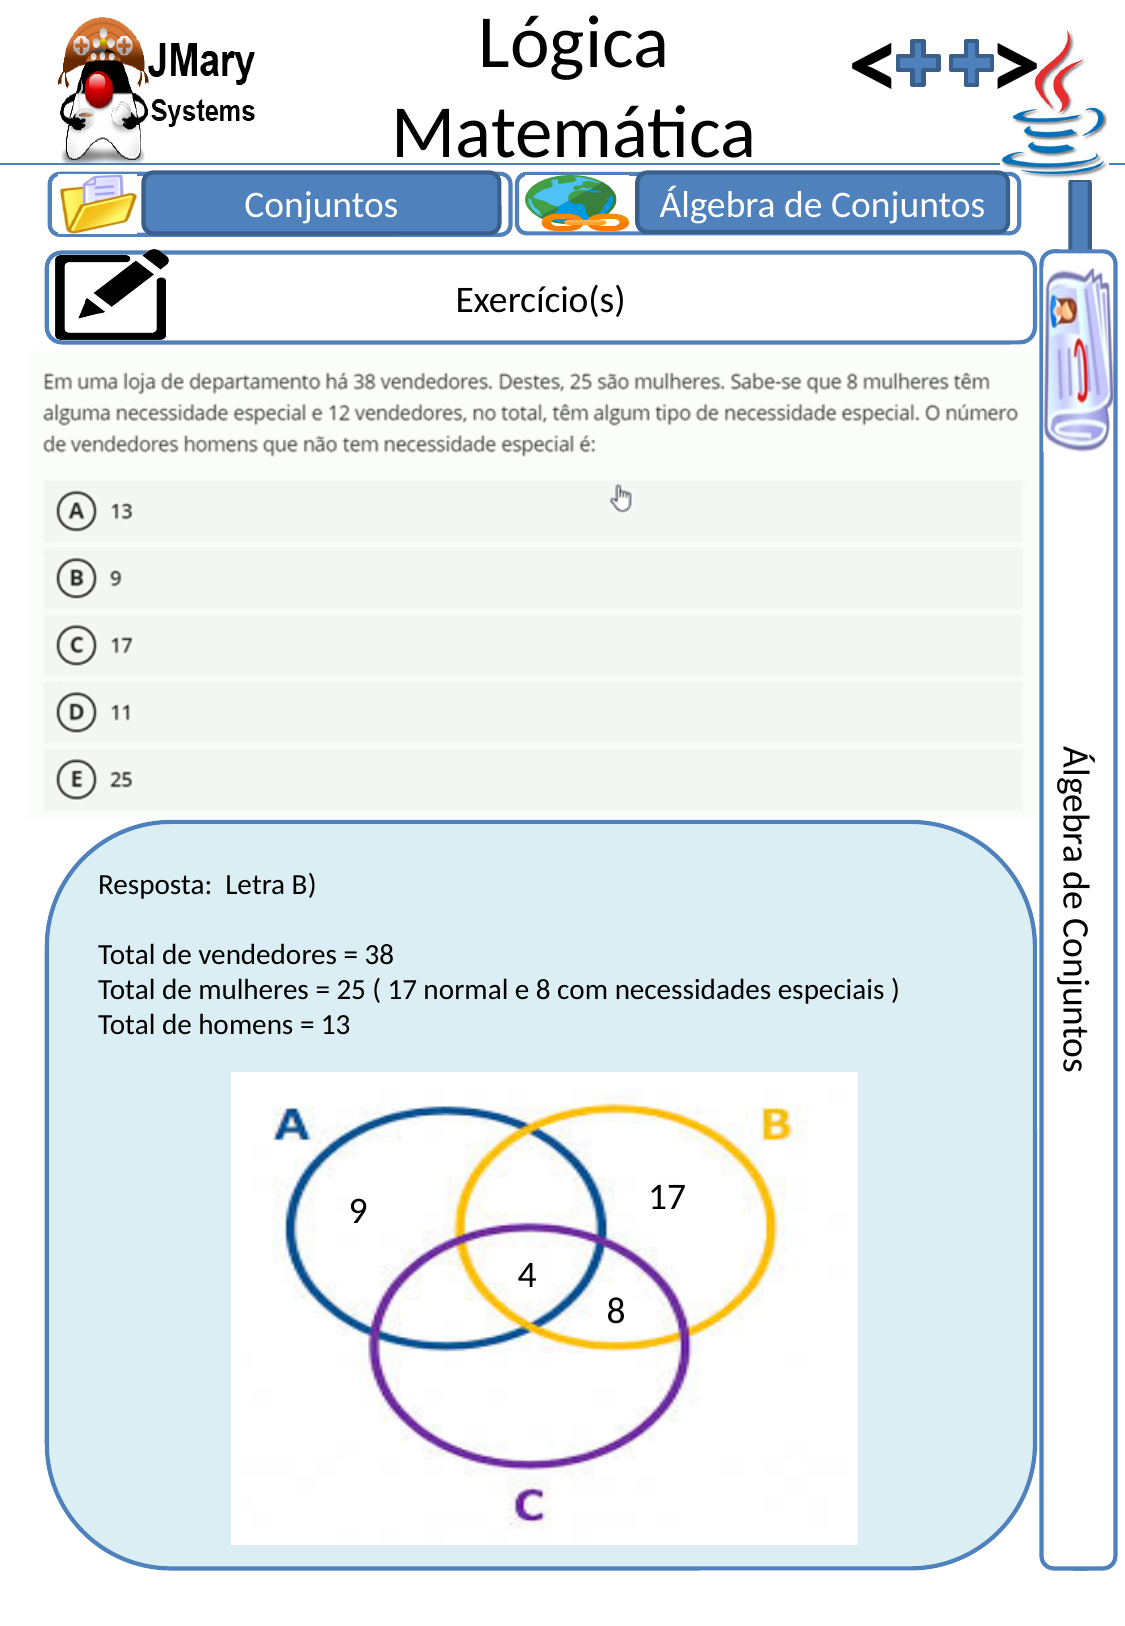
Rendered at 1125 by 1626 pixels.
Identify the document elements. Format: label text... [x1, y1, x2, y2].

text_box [516, 172, 1020, 234]
text_box < [834, 242, 943, 247]
text_box [949, 39, 974, 87]
picture [1000, 28, 1110, 180]
text_box Resposta: Letra B) Total de vendedores = 38 Total de mulheres = 25 ( 17 normal e 8 com necessidades especiais ) Total de homens = 13 [44, 827, 1038, 1571]
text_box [49, 172, 511, 235]
text_box Lógica Matemática [257, 0, 834, 163]
text_box > [974, 188, 1090, 257]
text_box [419, 872, 1125, 948]
picture [1044, 268, 1113, 452]
picture [46, 15, 258, 163]
picture [26, 350, 1036, 819]
text_box > [974, 0, 1090, 163]
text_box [46, 248, 1036, 343]
picture [231, 1072, 858, 1546]
text_box < [834, 0, 943, 163]
